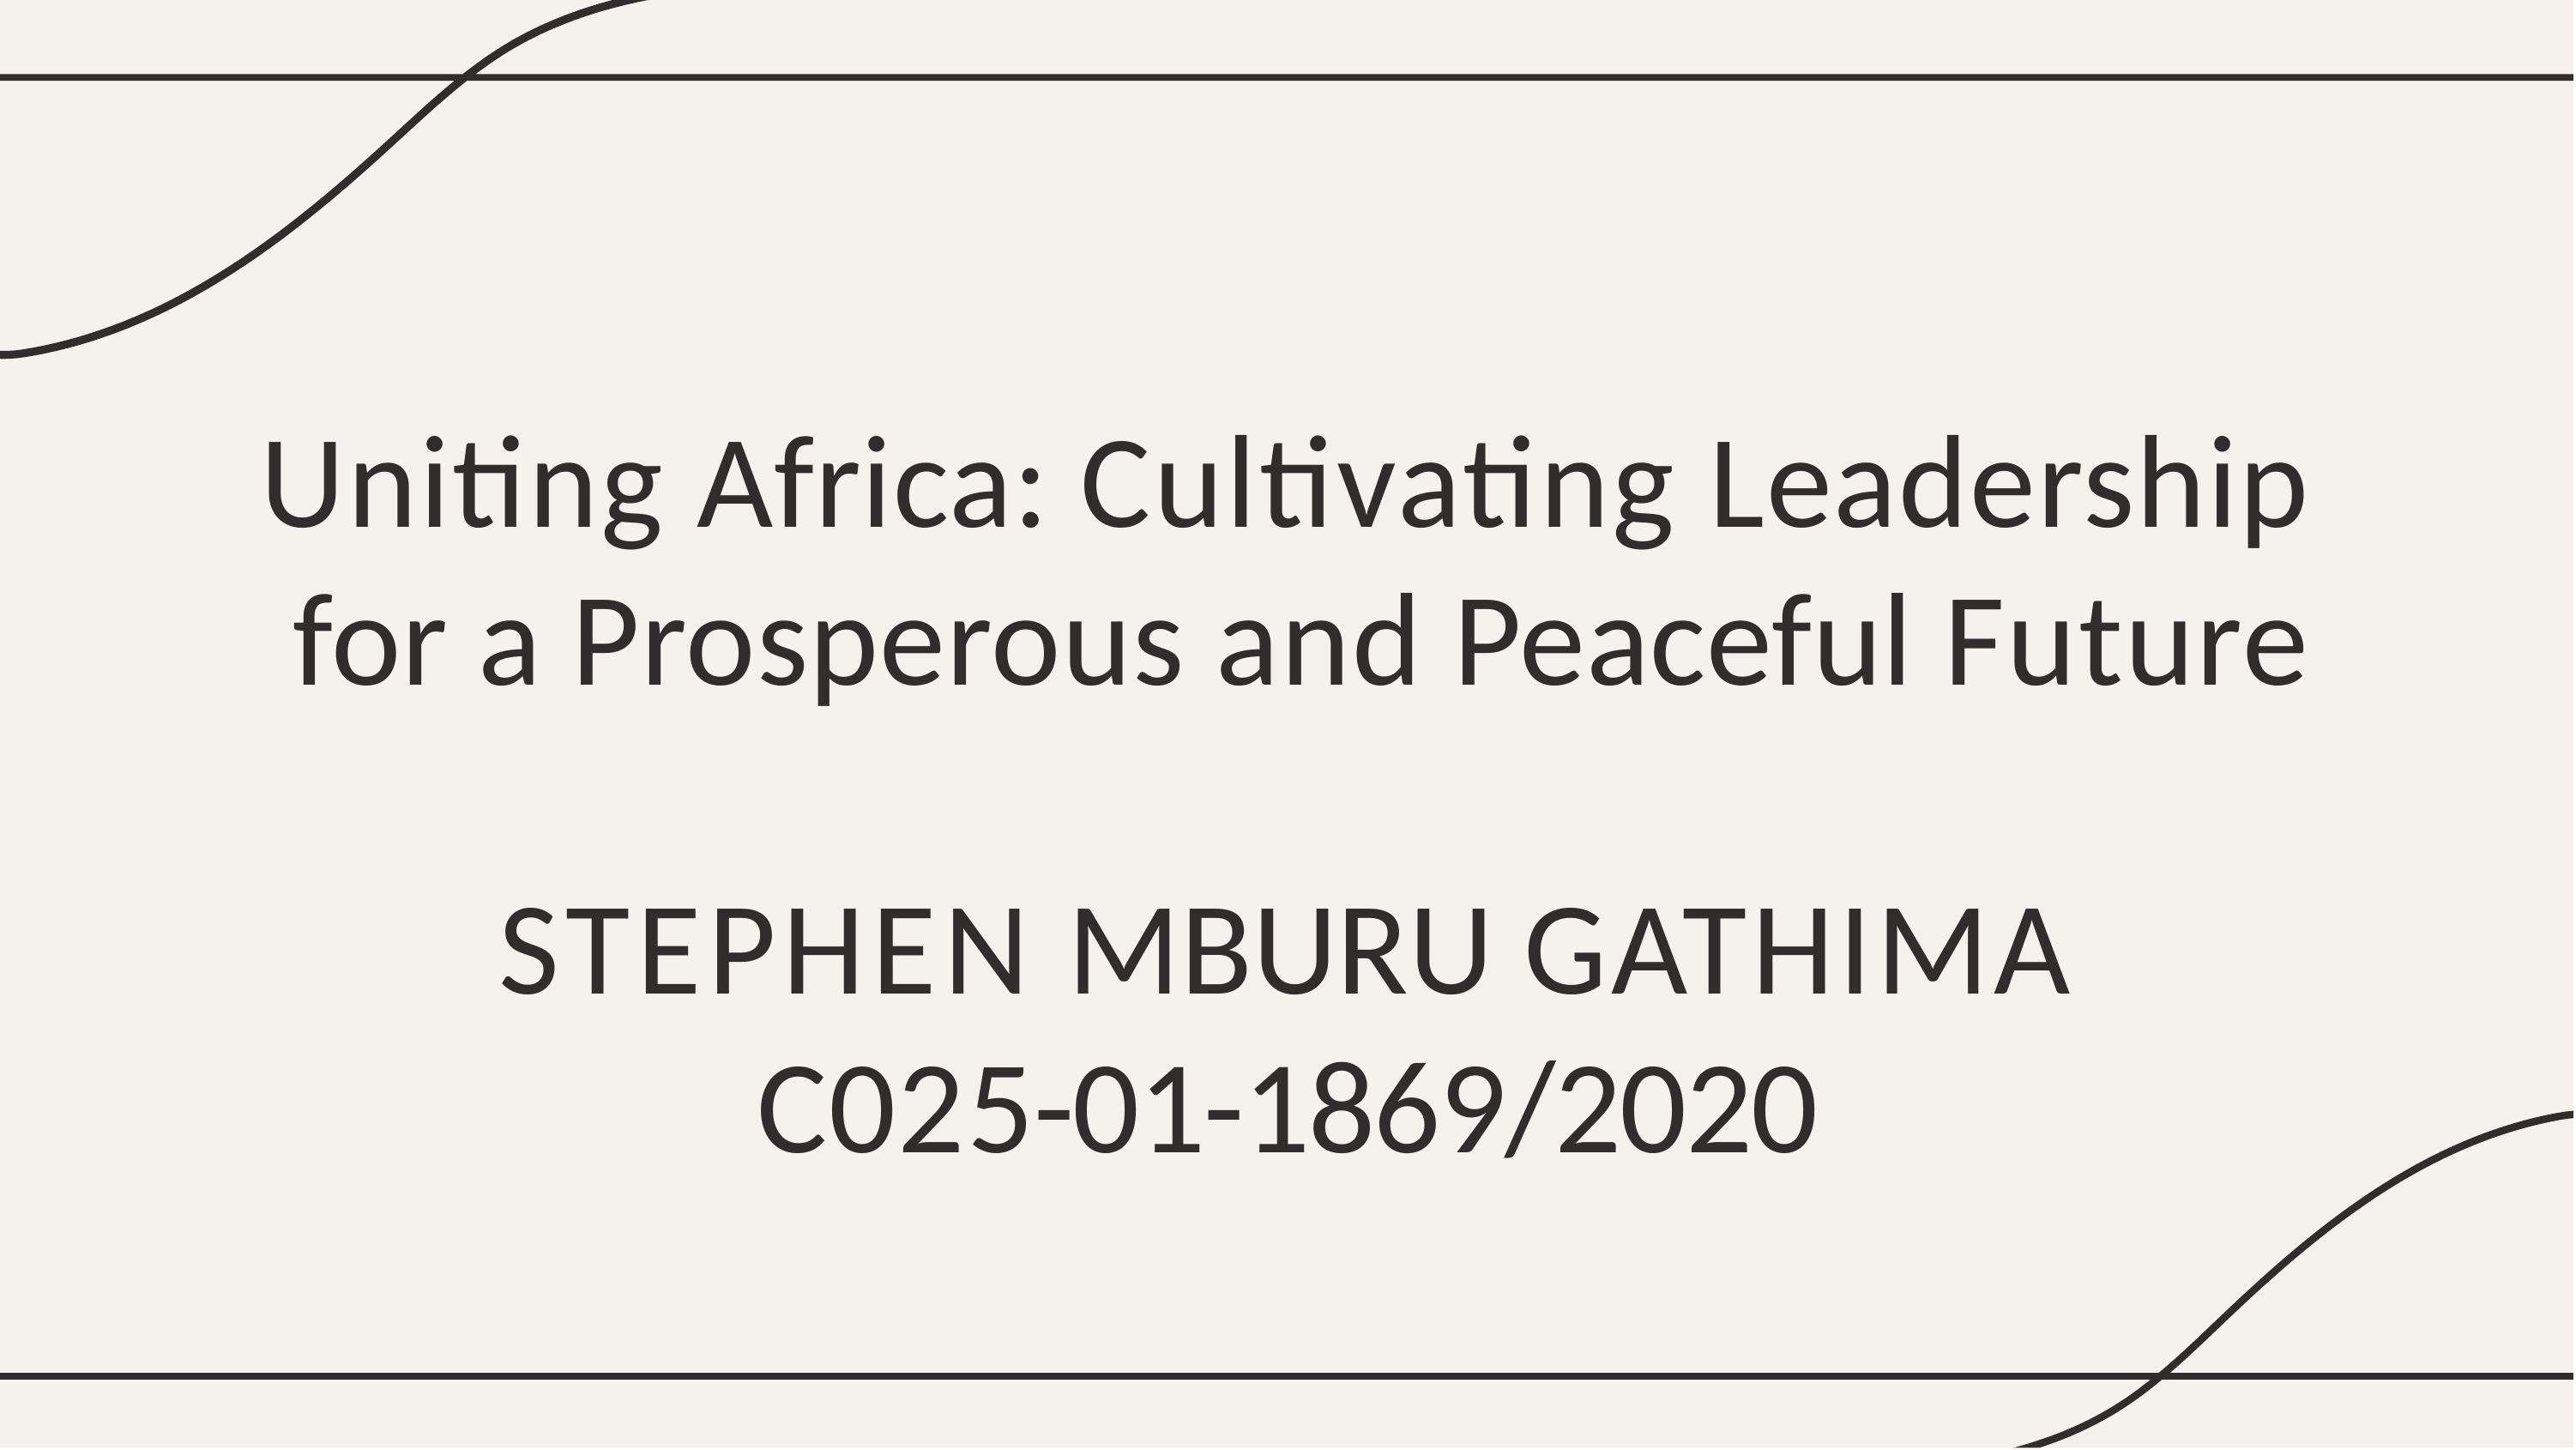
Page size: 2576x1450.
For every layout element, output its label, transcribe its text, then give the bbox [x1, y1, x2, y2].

text_box Uniting Africa: Cultivating Leadership for a Prosperous and Peaceful Future STEPHEN MBURU GATHIMA C025-01-1869/2020 [254, 387, 2317, 1180]
text_box [0, 1110, 2573, 1448]
text_box [0, 0, 2573, 359]
